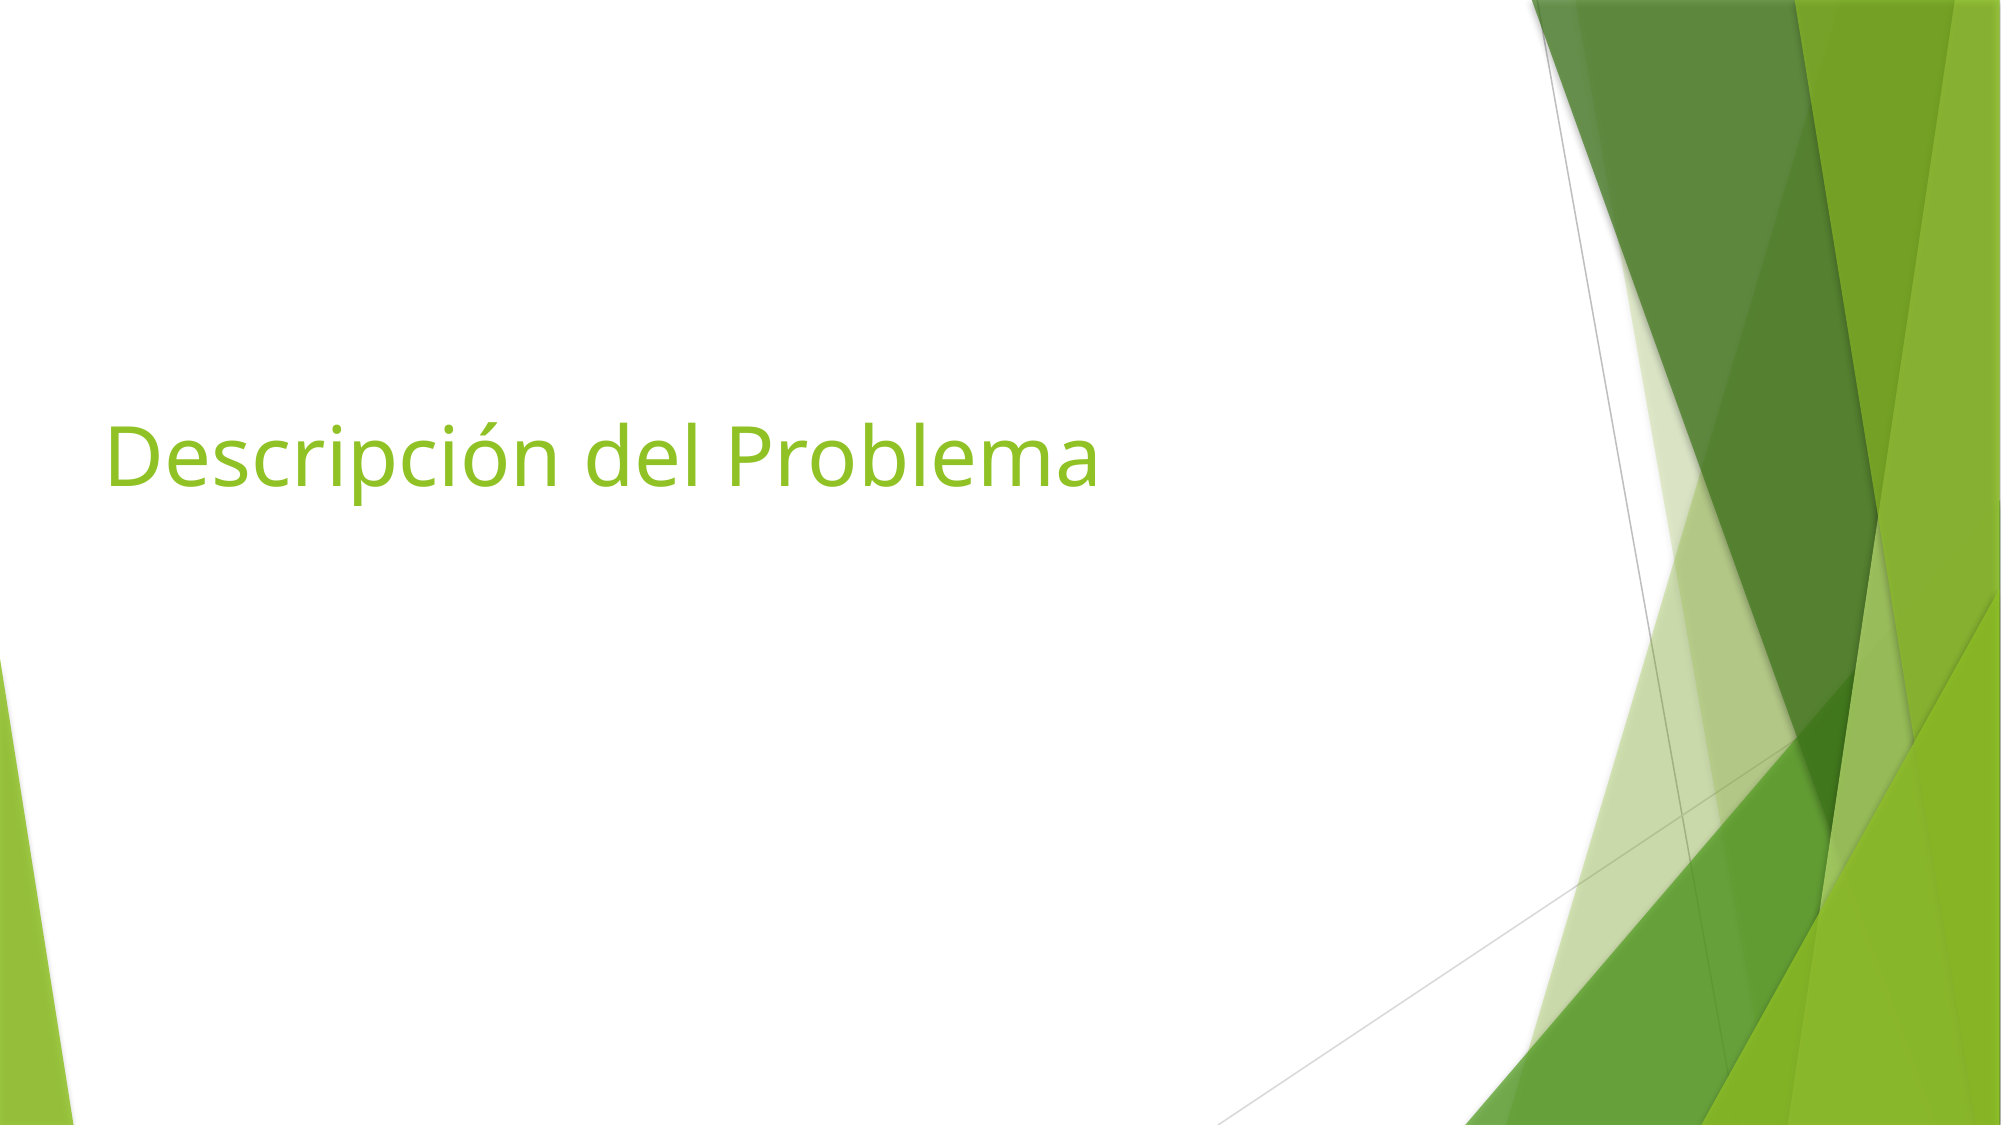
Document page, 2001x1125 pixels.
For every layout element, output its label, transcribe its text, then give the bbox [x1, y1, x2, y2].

title Descripción del Problema [88, 211, 1500, 511]
